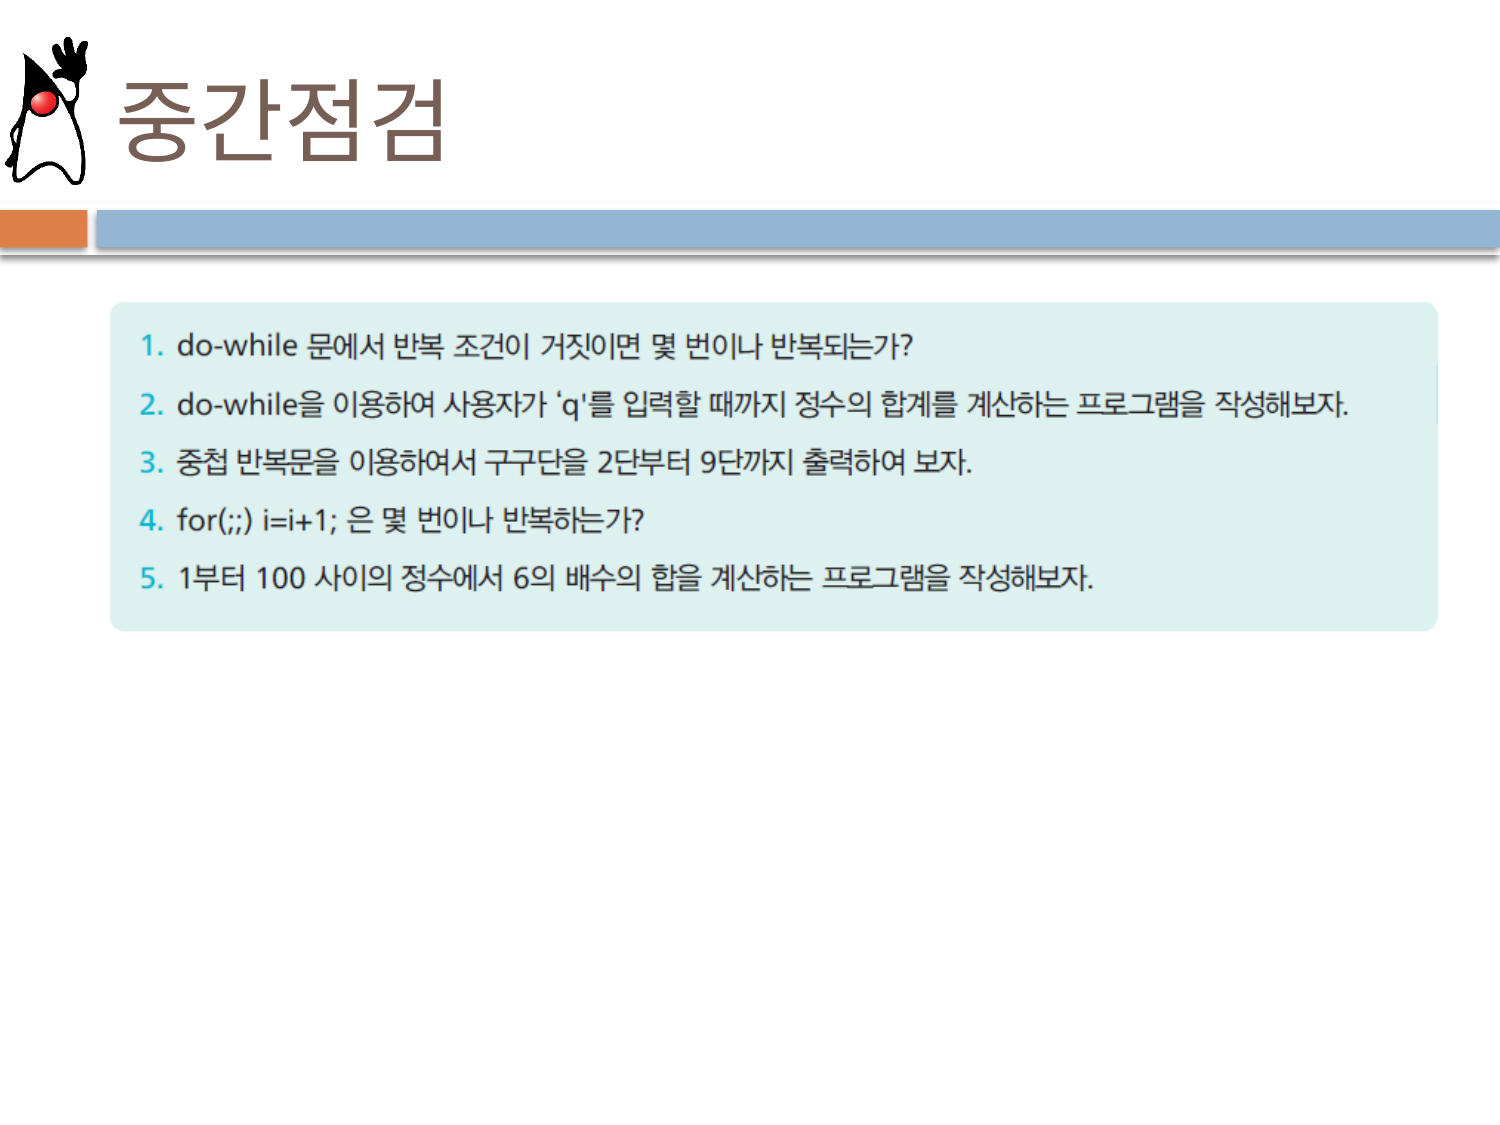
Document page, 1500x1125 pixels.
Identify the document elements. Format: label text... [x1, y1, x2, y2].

title 중간점검 [100, 37, 1438, 200]
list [100, 279, 1439, 636]
picture [5, 37, 88, 185]
